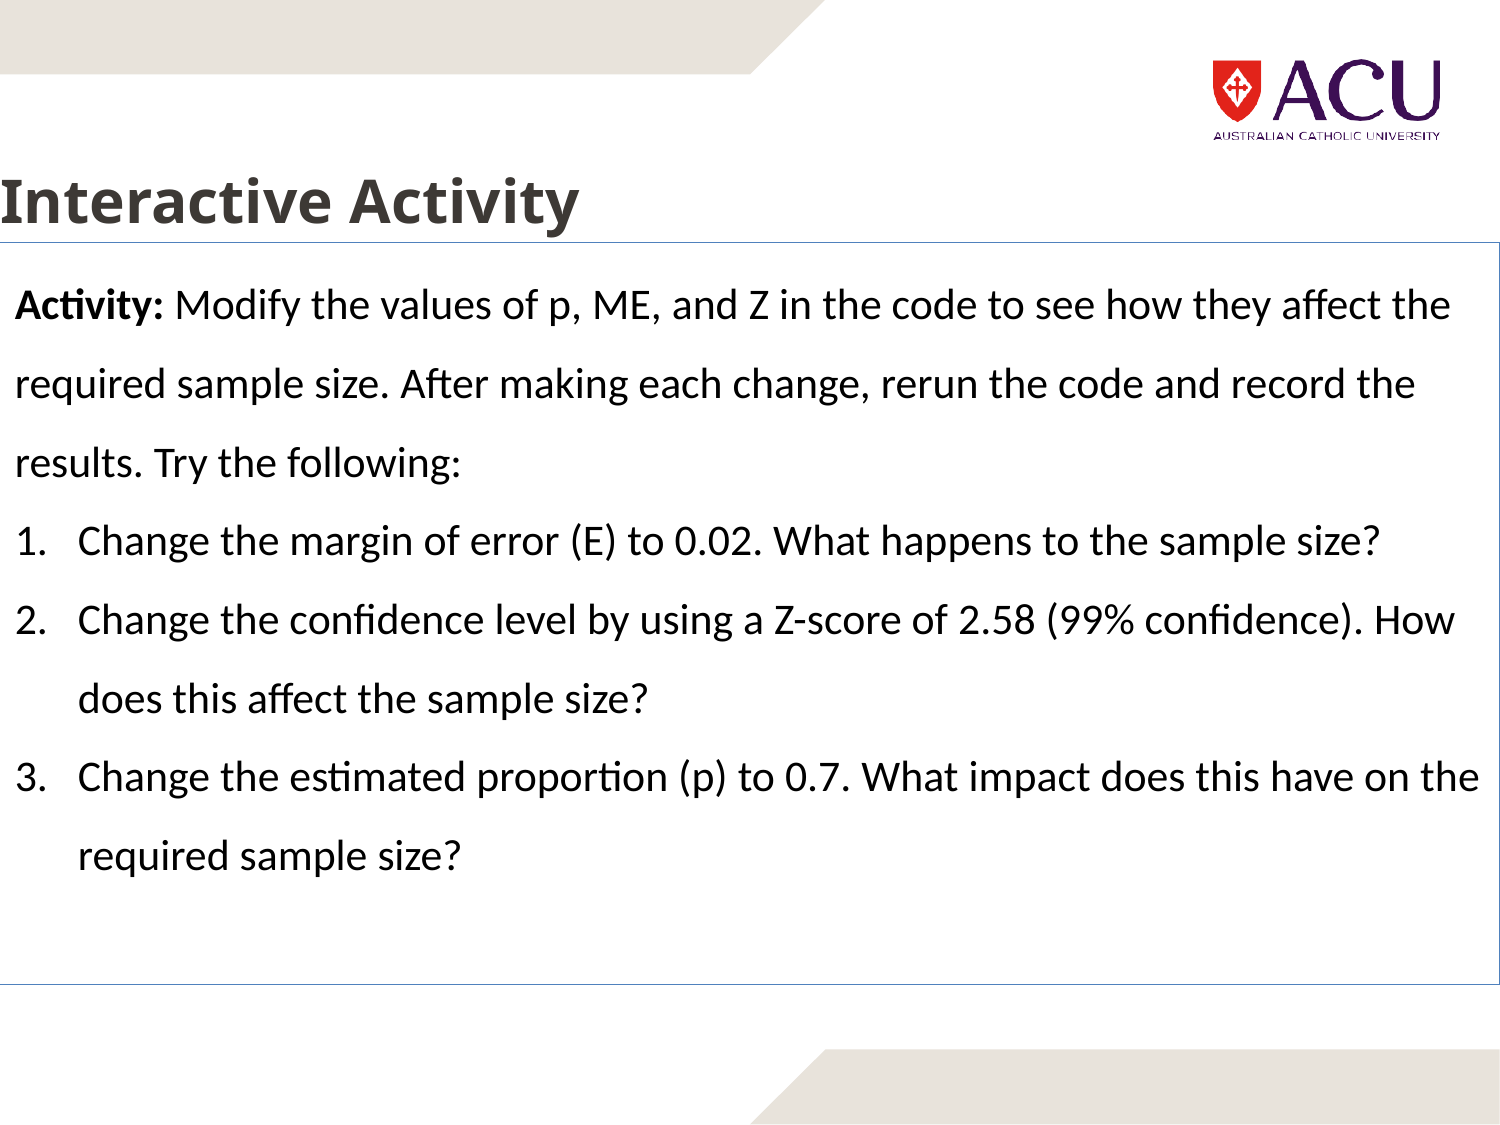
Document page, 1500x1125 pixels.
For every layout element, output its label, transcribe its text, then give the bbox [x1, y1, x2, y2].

picture [1213, 59, 1440, 140]
text_box Activity: Modify the values of p, ME, and Z in the code to see how they affect the required sample size. After making each change, rerun the code and record the results. Try the following: Change the margin of error (E) to 0.02. What happens to the sample size? Change the confidence level by using a Z-score of 2.58 (99% confidence). How does this affect the sample size? Change the estimated proportion (p) to 0.7. What impact does this have on the required sample size? [0, 242, 1500, 985]
title Interactive Activity [0, 140, 1500, 236]
